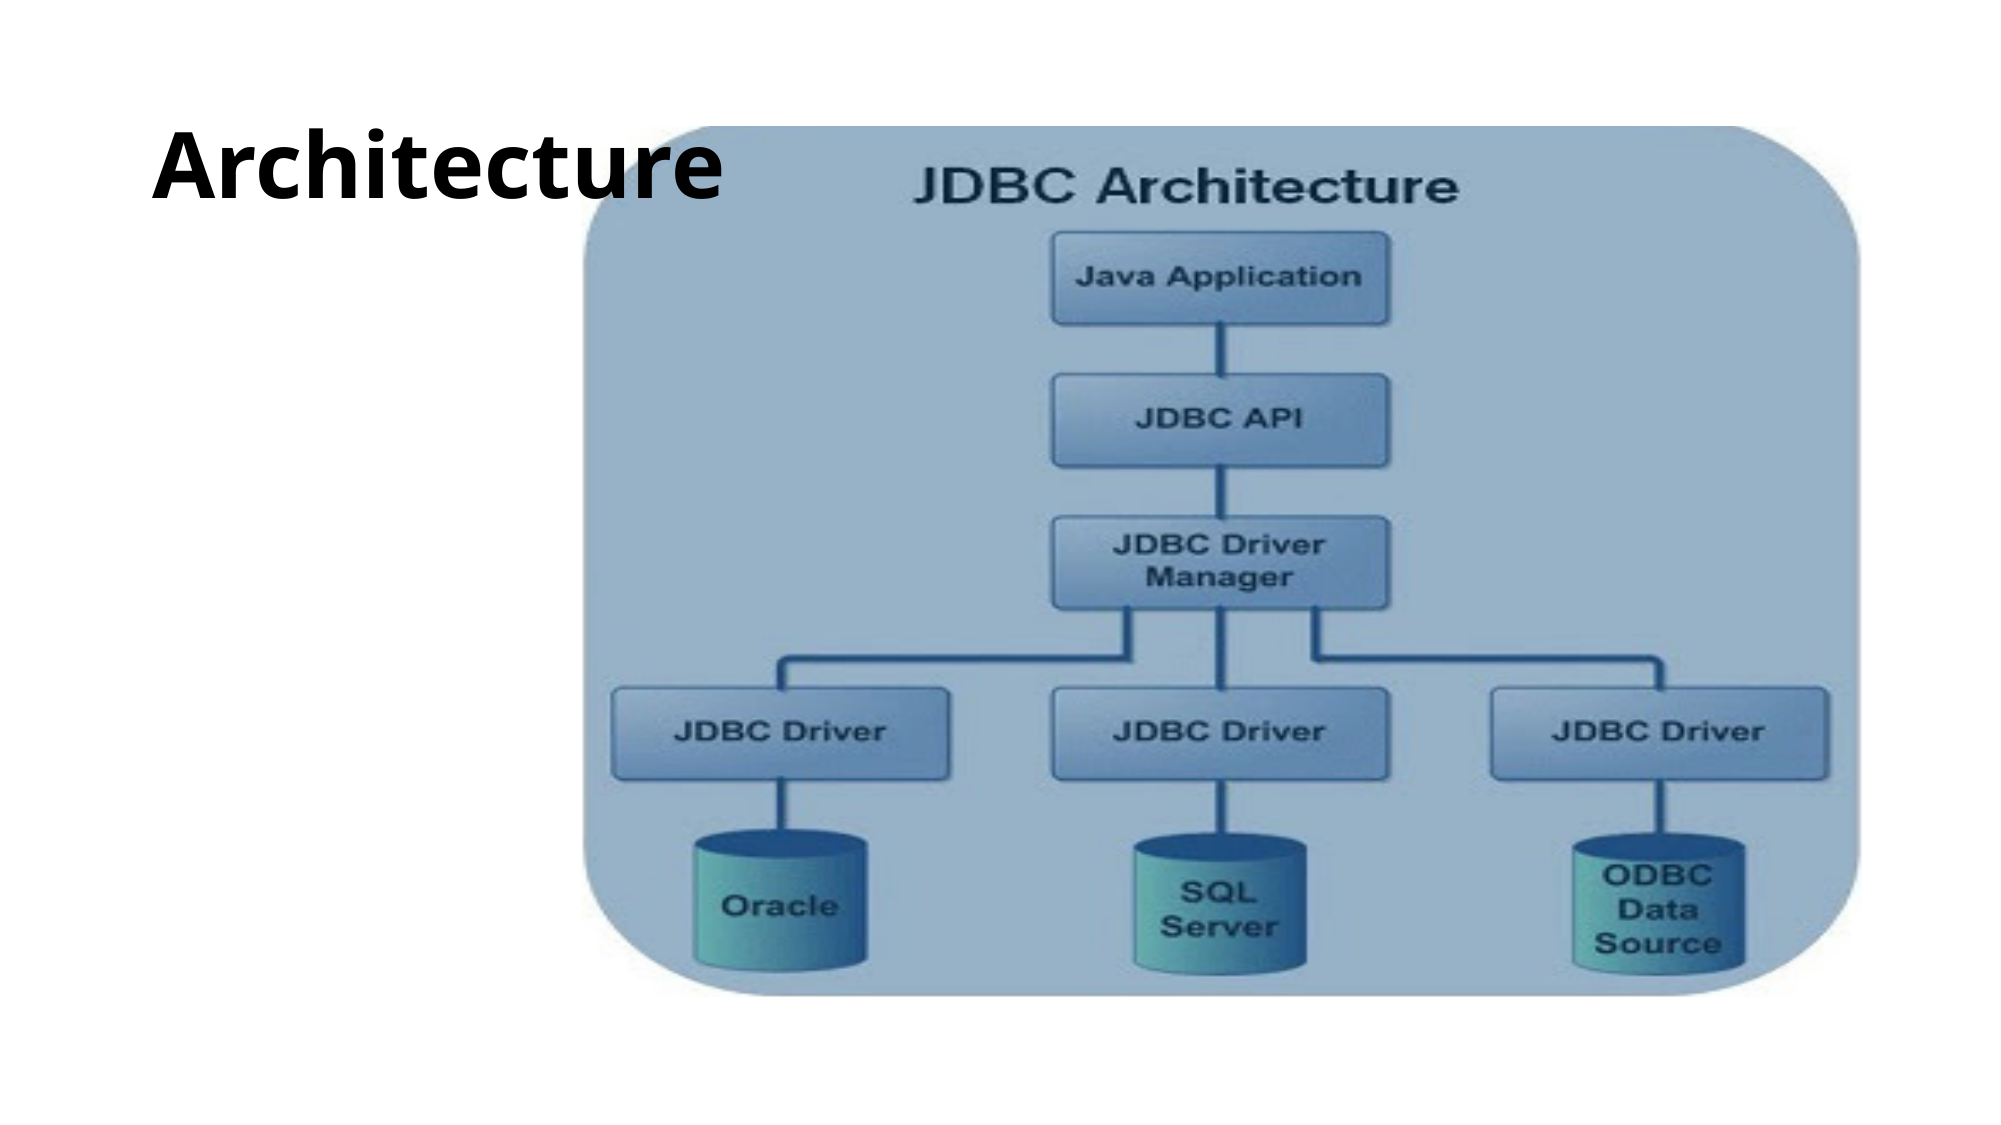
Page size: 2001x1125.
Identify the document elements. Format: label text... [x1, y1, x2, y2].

text_box [669, 395, 1870, 1025]
title Architecture [137, 59, 1863, 278]
picture [581, 126, 1862, 997]
